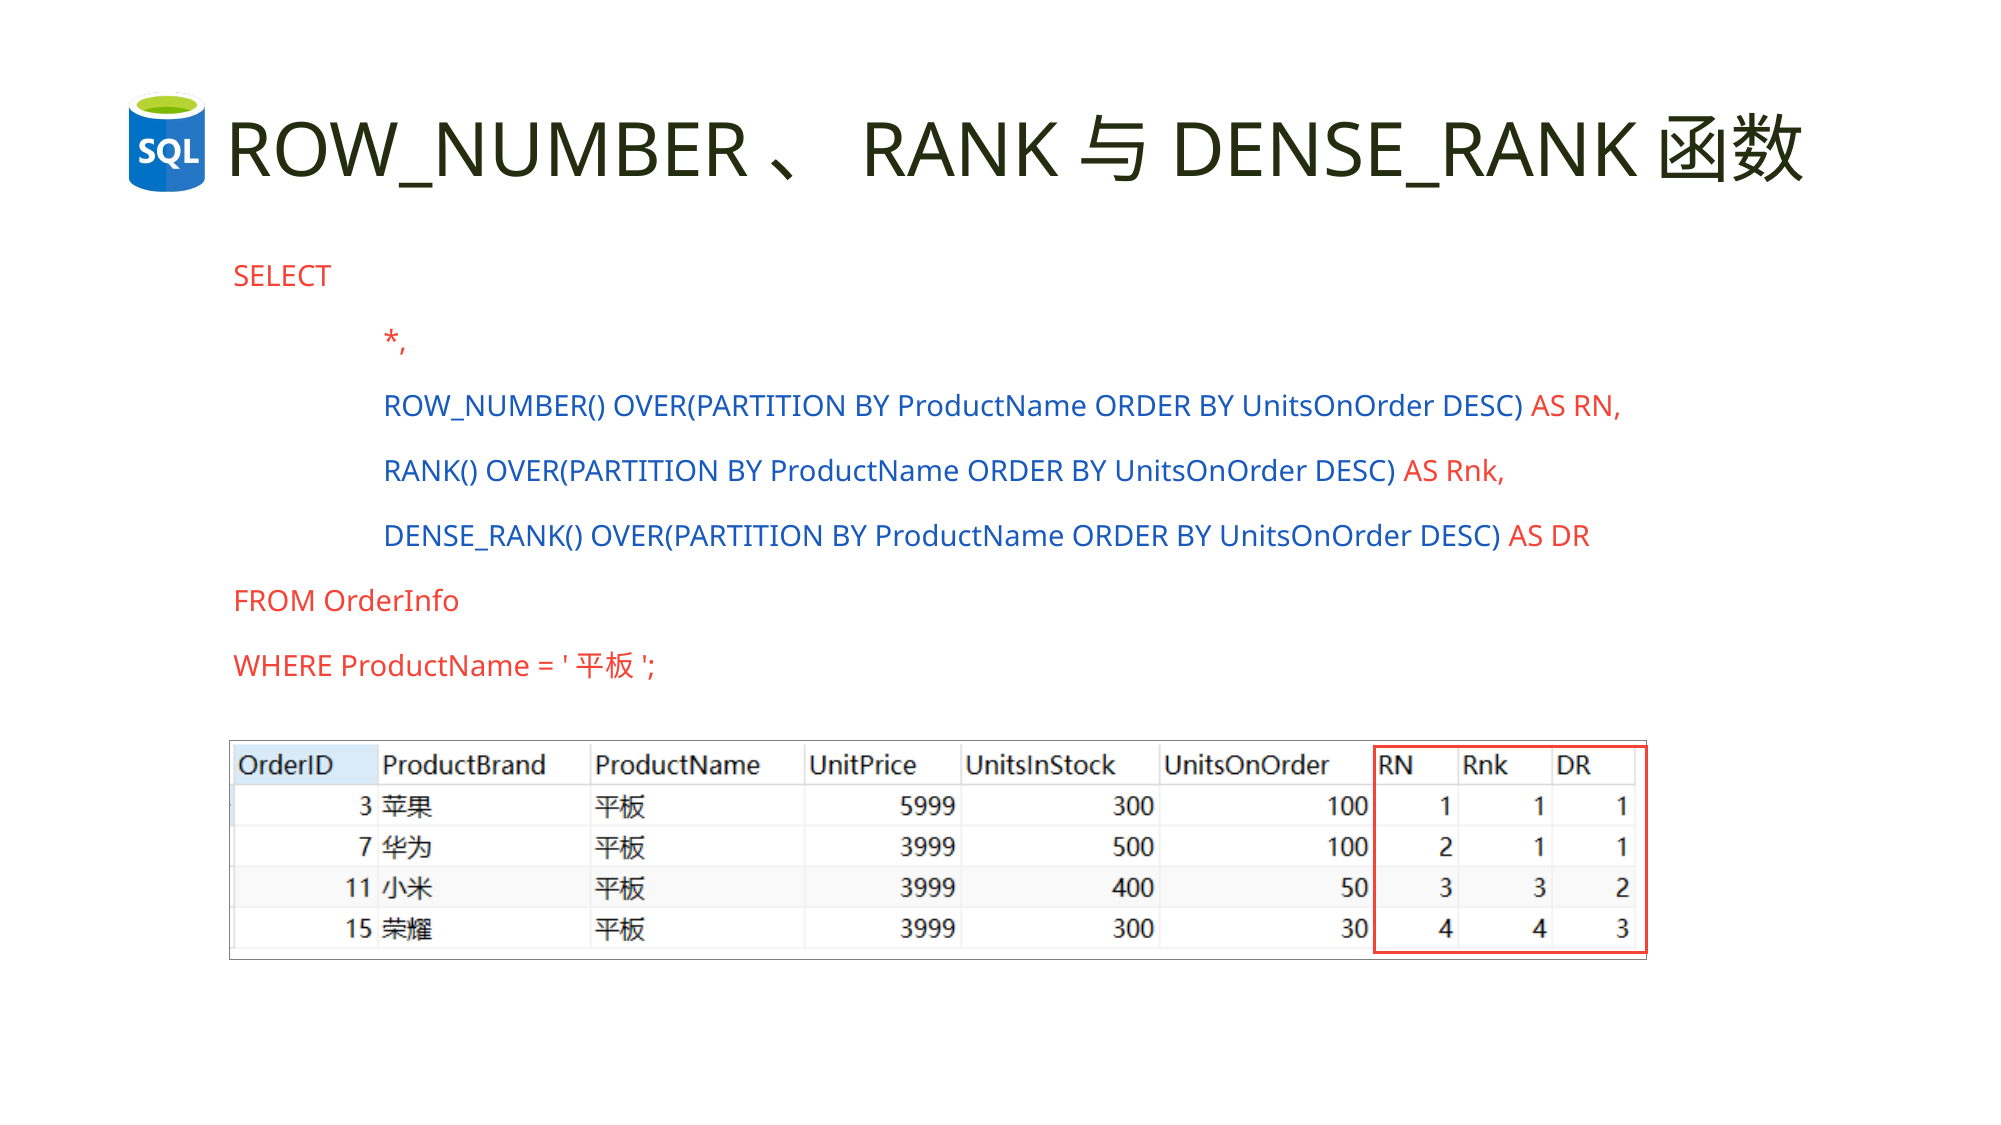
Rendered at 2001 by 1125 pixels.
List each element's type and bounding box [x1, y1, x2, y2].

picture [229, 740, 1647, 960]
text_box [71, 91, 1813, 201]
text_box [218, 232, 1658, 690]
